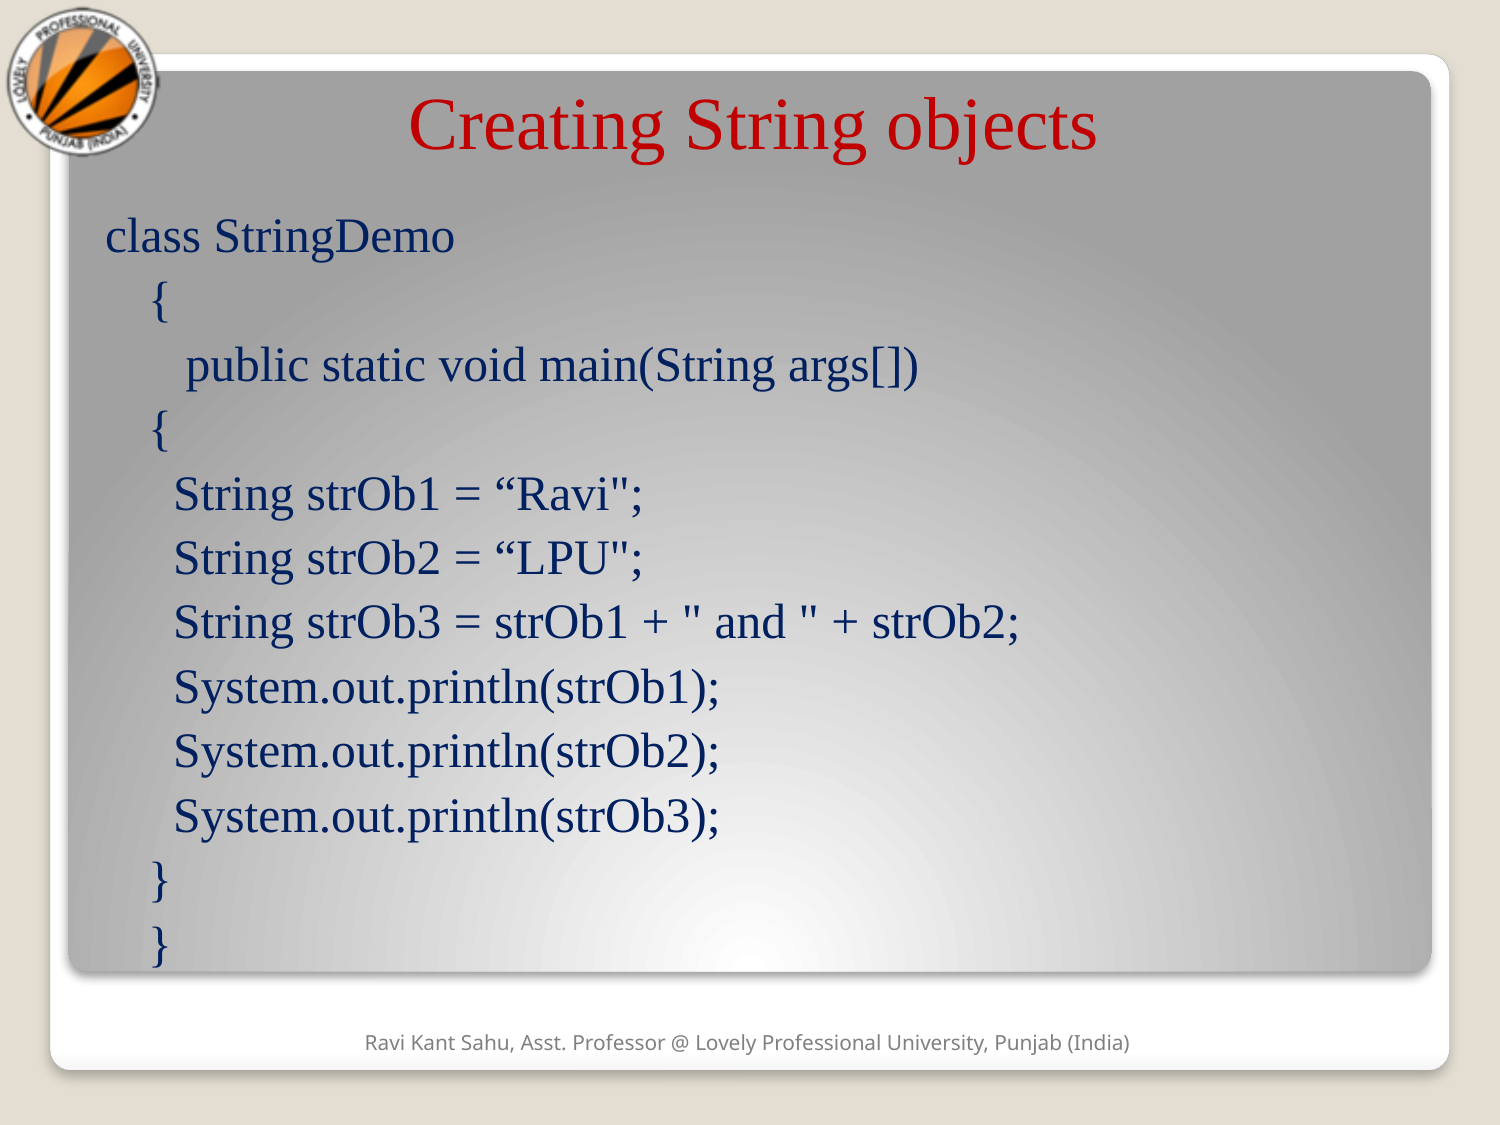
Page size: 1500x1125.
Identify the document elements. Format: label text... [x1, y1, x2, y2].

list class StringDemo { public static void main(String args[]) { String strOb1 = “Ravi"; String strOb2 = “LPU"; String strOb3 = strOb1 + " and " + strOb2; System.out.println(strOb1); System.out.println(strOb2); System.out.println(strOb3); } } [75, 187, 1418, 987]
title Creating String objects [164, 0, 1425, 173]
footer Ravi Kant Sahu, Asst. Professor @ Lovely Professional University, Punjab (India) [125, 1002, 1370, 1063]
picture [0, 0, 163, 163]
